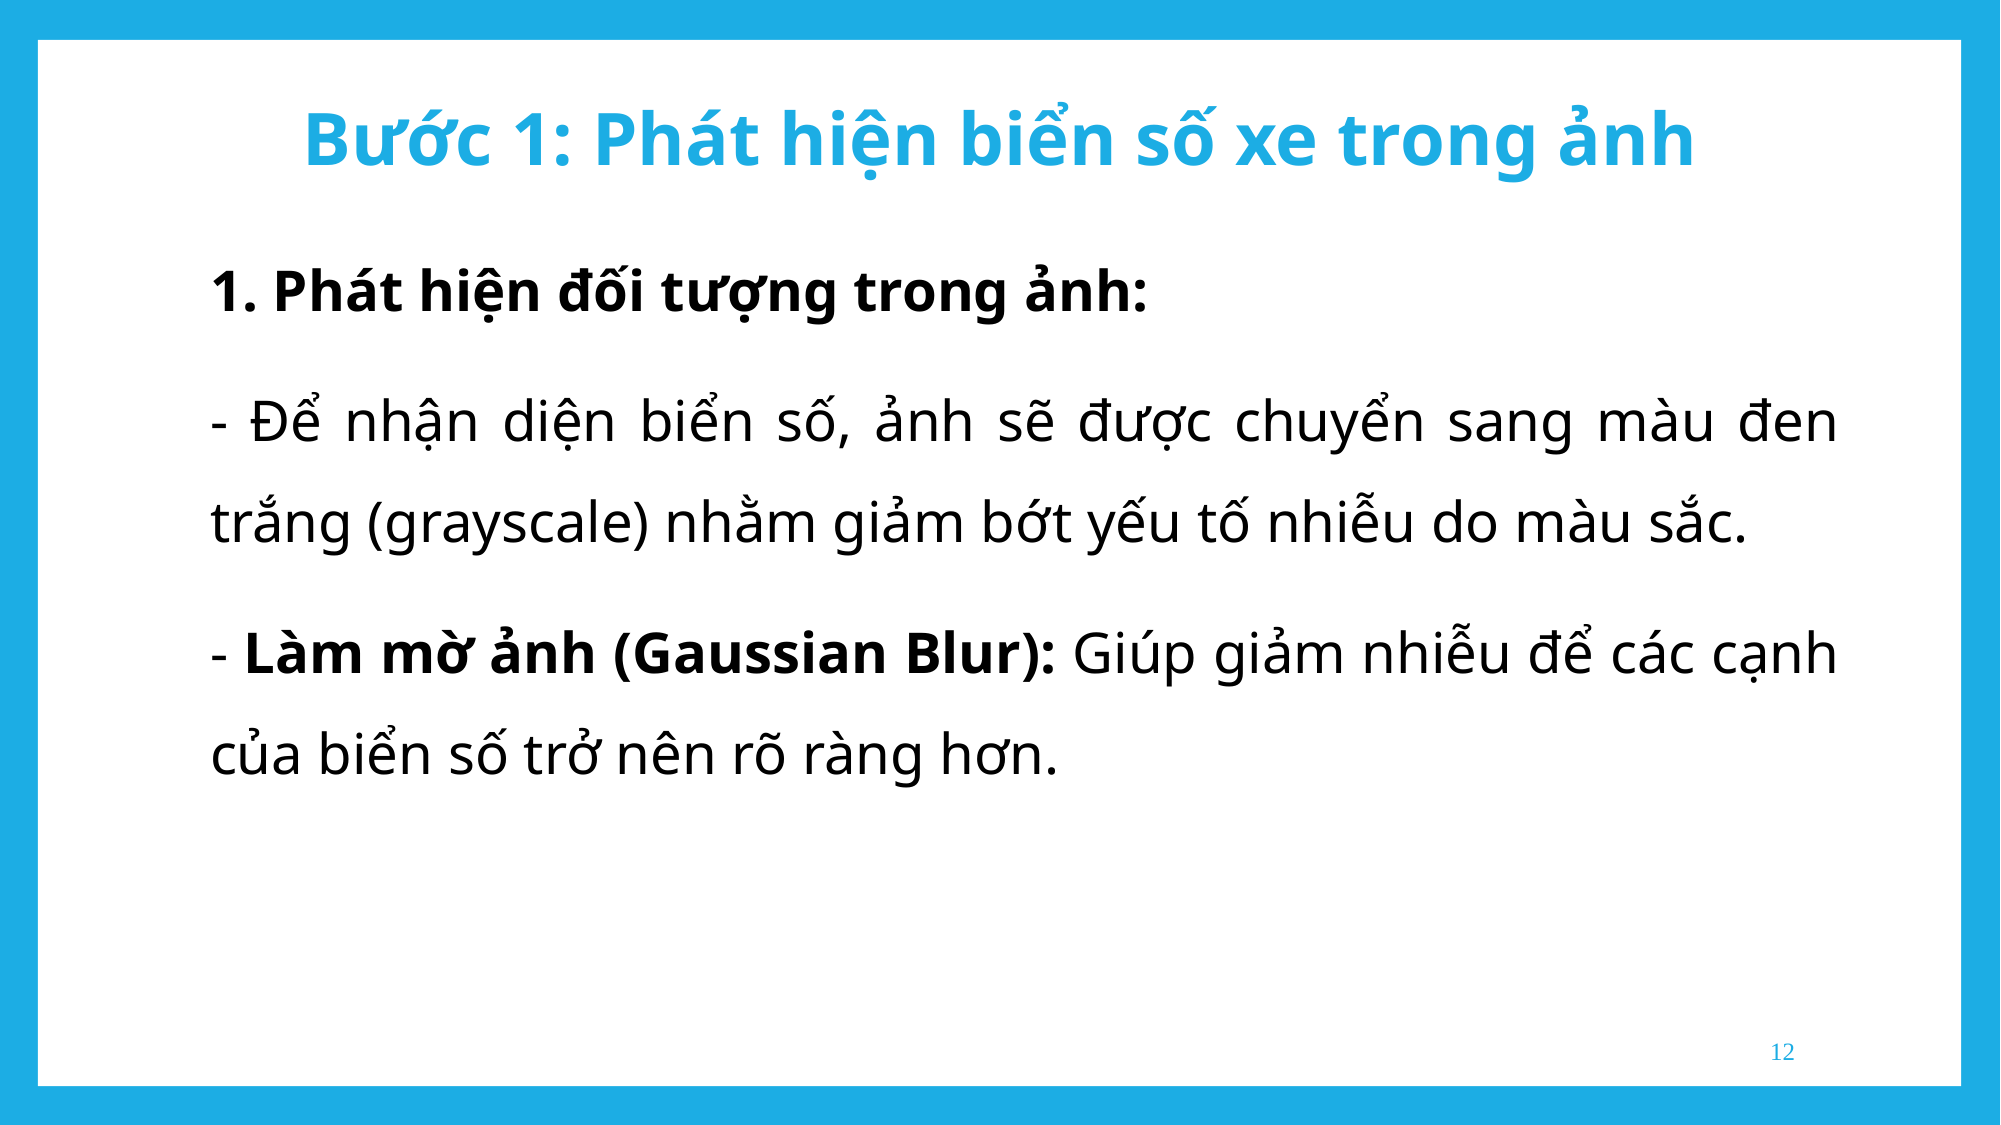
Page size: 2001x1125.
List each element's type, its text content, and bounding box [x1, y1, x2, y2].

text_box Bước 1: Phát hiện biển số xe trong ảnh [189, 71, 1810, 213]
list 1. Phát hiện đối tượng trong ảnh: - Để nhận diện biển số, ảnh sẽ được chuyển sang màu đen trắng (grayscale) nhằm giảm bớt yếu tố nhiễu do màu sắc. - Làm mờ ảnh (Gaussian Blur): Giúp giảm nhiễu để các cạnh của biển số trở nên rõ ràng hơn. [187, 213, 1855, 1000]
slide_number 12 [1530, 1020, 1811, 1081]
